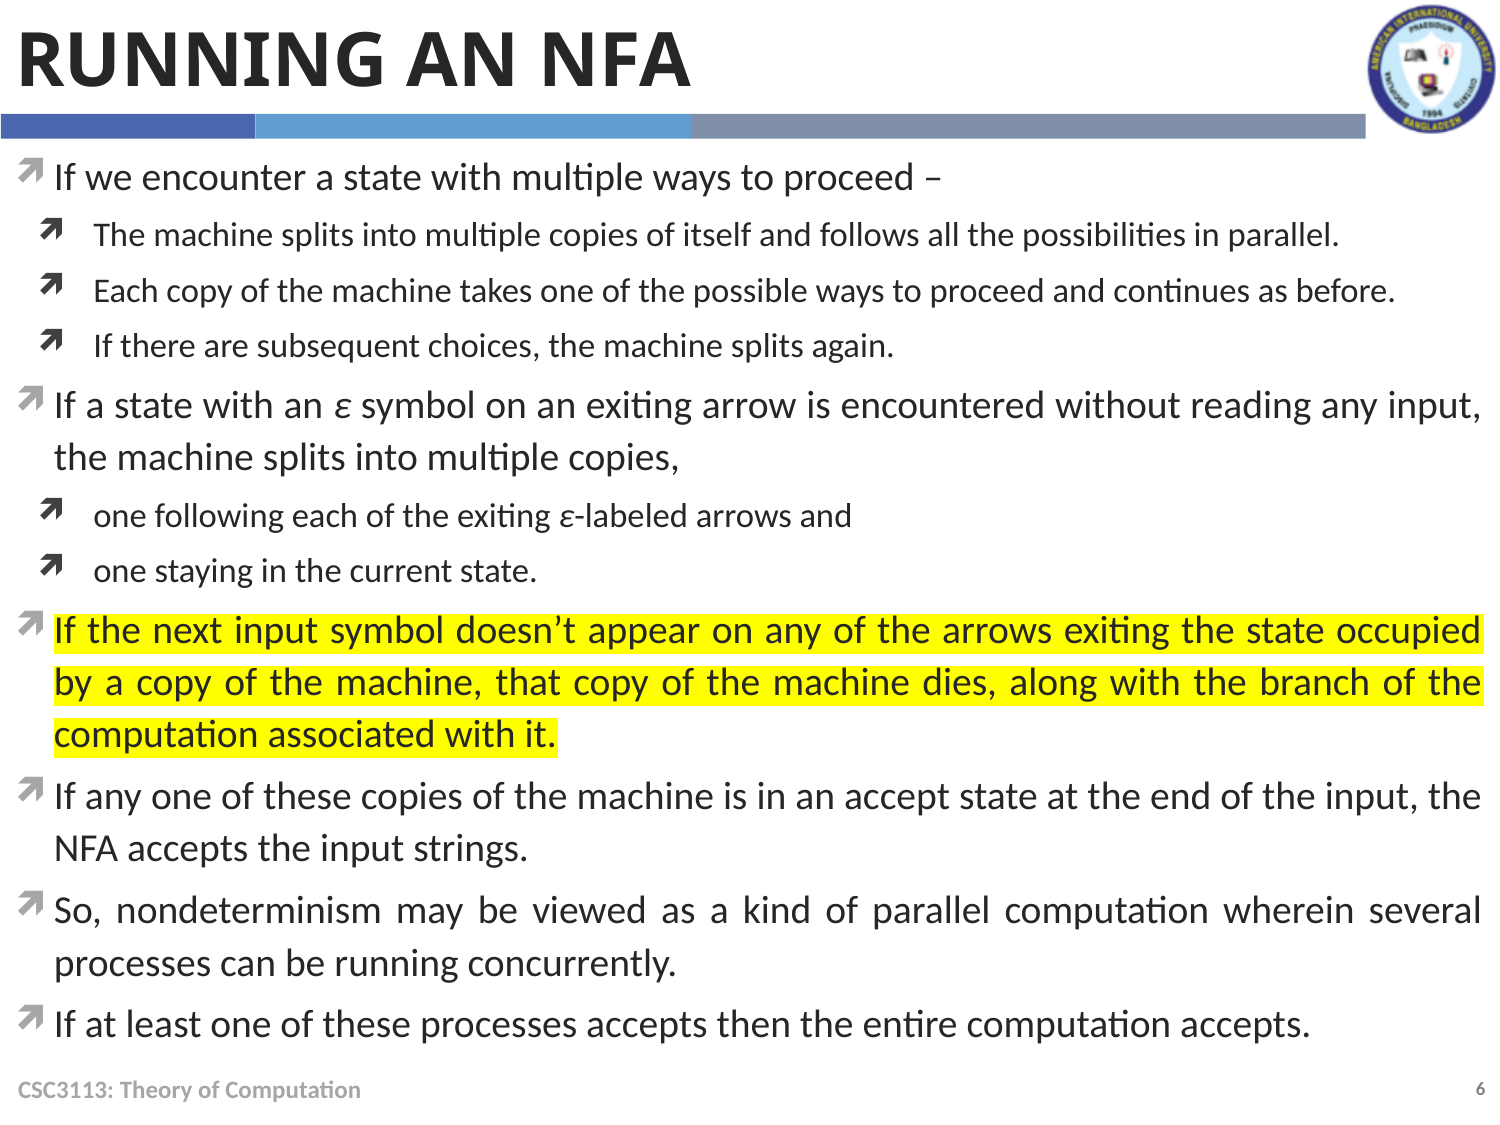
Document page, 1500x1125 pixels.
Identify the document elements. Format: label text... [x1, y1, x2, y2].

picture [1365, 2, 1499, 137]
list Running an NFA [0, 0, 1366, 114]
footer CSC3113: Theory of Computation [3, 1058, 1008, 1119]
list If we encounter a state with multiple ways to proceed – The machine splits into multiple copies of itself and follows all the possibilities in parallel. Each copy of the machine takes one of the possible ways to proceed and continues as before. If there are subsequent choices, the machine splits again. If a state with an ε symbol on an exiting arrow is encountered without reading any input, the machine splits into multiple copies, one following each of the exiting ε-labeled arrows and one staying in the current state. If the next input symbol doesn’t appear on any of the arrows exiting the state occupied by a copy of the machine, that copy of the machine dies, along with the branch of the computation associated with it. If any one of these copies of the machine is in an accept state at the end of the input, the NFA accepts the input strings. So, nondeterminism may be viewed as a kind of parallel computation wherein several processes can be running concurrently. If at least one of these processes accepts then the entire computation accepts. [0, 138, 1499, 1056]
